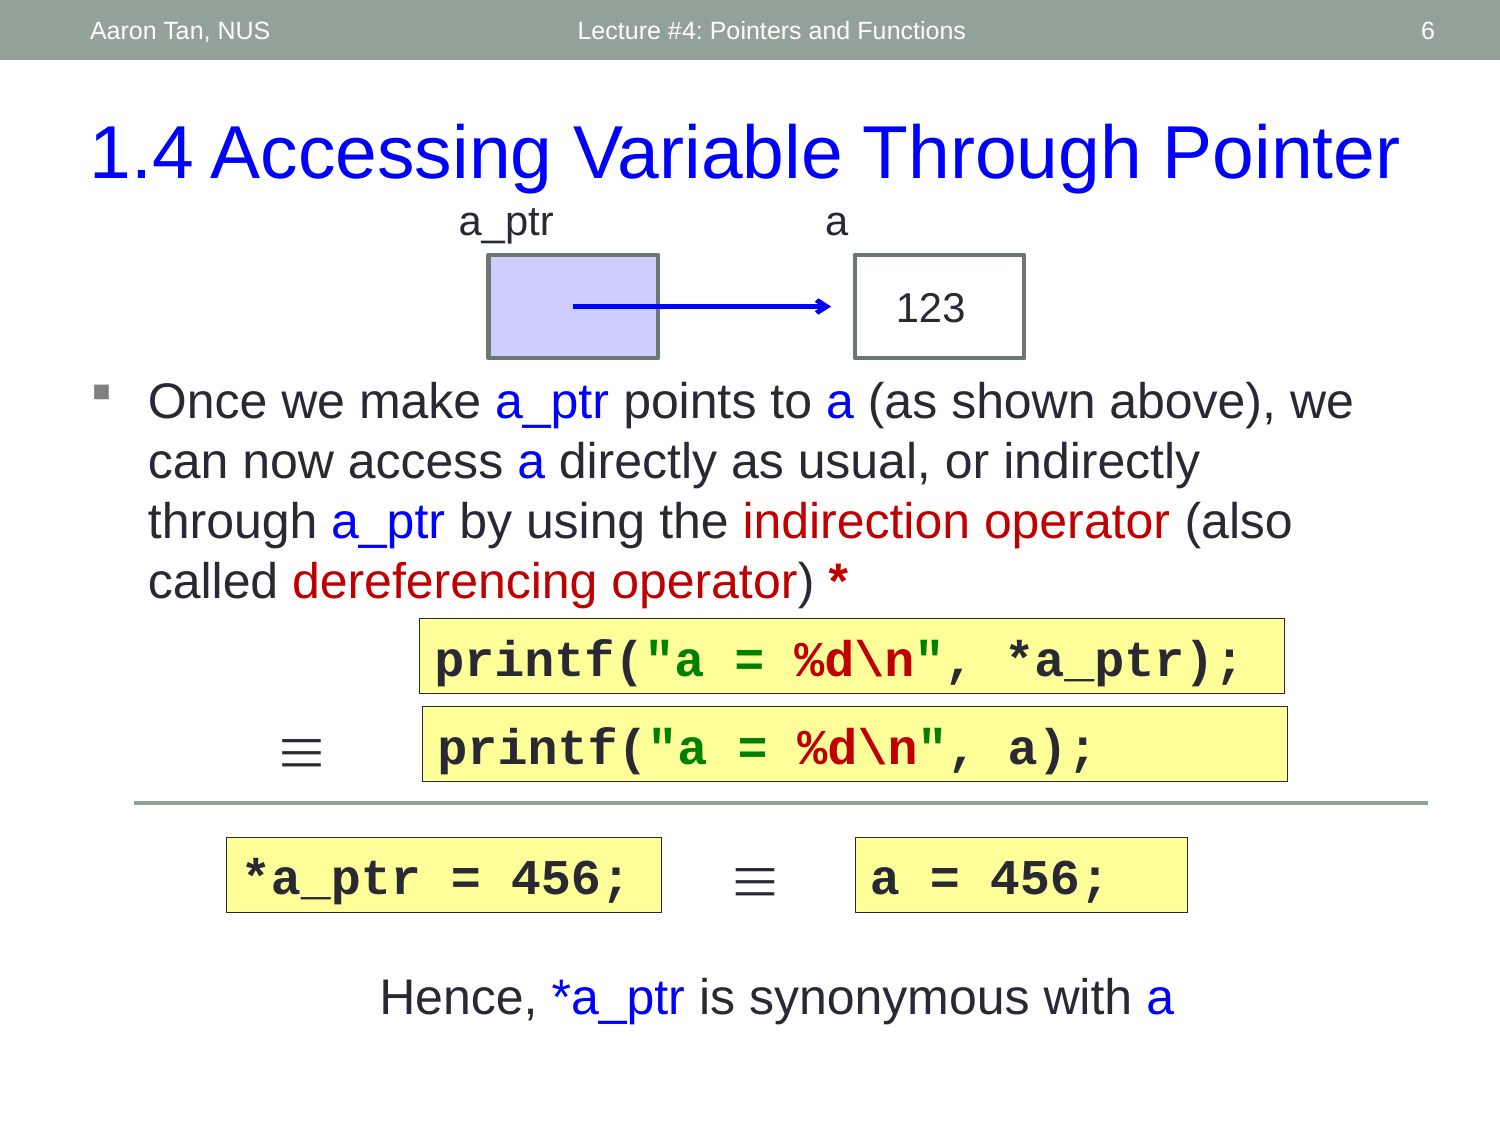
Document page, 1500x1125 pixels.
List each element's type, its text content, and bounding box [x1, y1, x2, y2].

text_box 1.4 Accessing Variable Through Pointer [74, 96, 1425, 202]
text_box printf("a = %d\n", *a_ptr); [419, 618, 1285, 694]
slide_number Aaron Tan, NUS [75, 3, 550, 57]
text_box  [248, 698, 355, 793]
list Once we make a_ptr points to a (as shown above), we can now access a directly as usual, or indirectly through a_ptr by using the indirection operator (also called dereferencing operator) * [75, 361, 1389, 624]
text_box printf("a = %d\n", a); [422, 706, 1288, 782]
footer Lecture #4: Pointers and Functions [562, 3, 1238, 57]
text_box a = 456; [855, 837, 1188, 913]
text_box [443, 186, 1025, 359]
text_box Hence, *a_ptr is synonymous with a [364, 956, 1252, 1032]
text_box  [702, 827, 808, 923]
slide_number 6 [1308, 3, 1450, 57]
text_box *a_ptr = 456; [226, 837, 662, 913]
